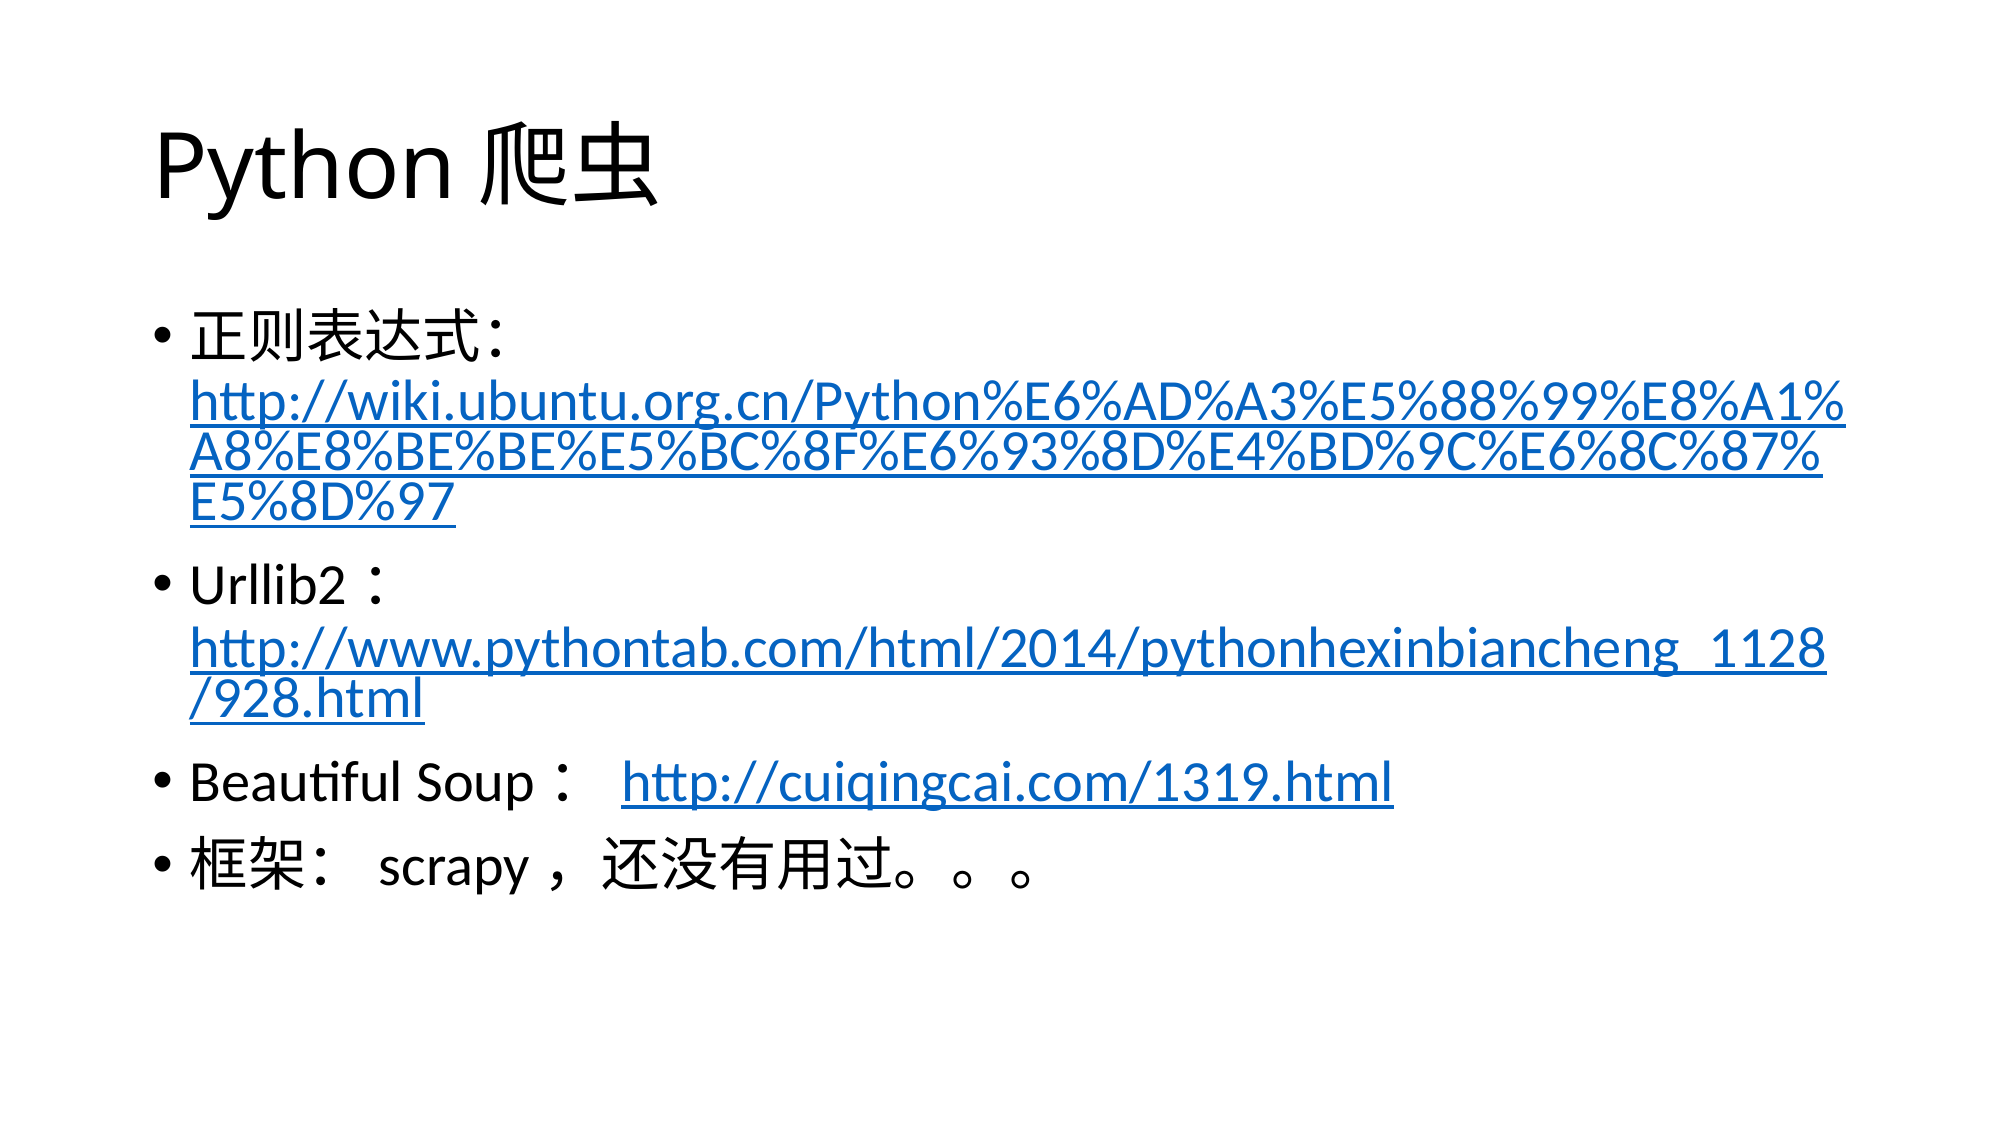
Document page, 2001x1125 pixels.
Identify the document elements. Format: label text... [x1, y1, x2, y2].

title Python爬虫 [137, 59, 1863, 278]
list 正则表达式：http://wiki.ubuntu.org.cn/Python%E6%AD%A3%E5%88%99%E8%A1%A8%E8%BE%BE%E5%BC%8F%E6%93%8D%E4%BD%9C%E6%8C%87%E5%8D%97 Urllib2：http://www.pythontab.com/html/2014/pythonhexinbiancheng_1128/928.html Beautiful Soup：http://cuiqingcai.com/1319.html 框架：scrapy，还没有用过。。。 [137, 299, 1863, 1014]
